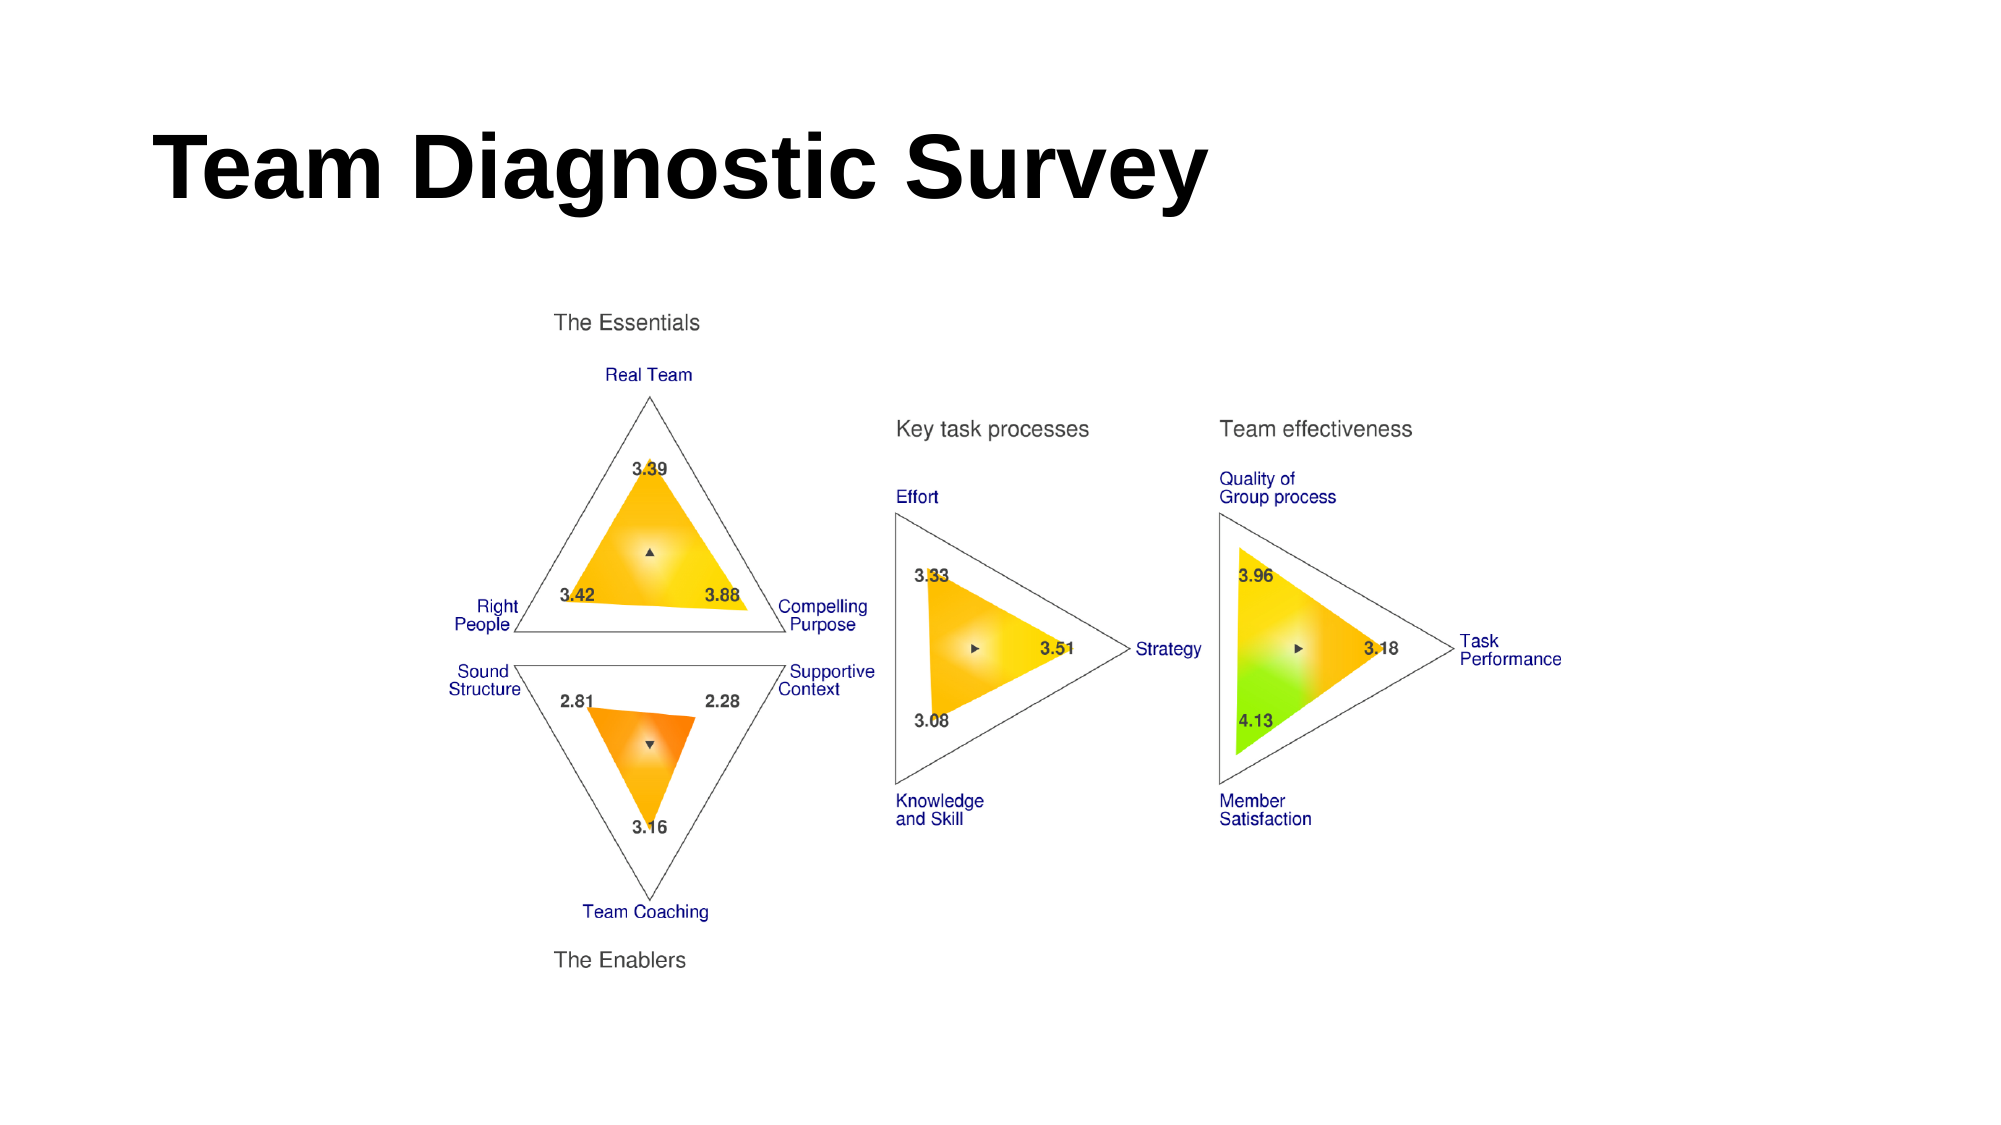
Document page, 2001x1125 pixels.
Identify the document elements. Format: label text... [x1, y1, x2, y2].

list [412, 298, 1588, 1014]
title Team Diagnostic Survey [137, 59, 1863, 278]
